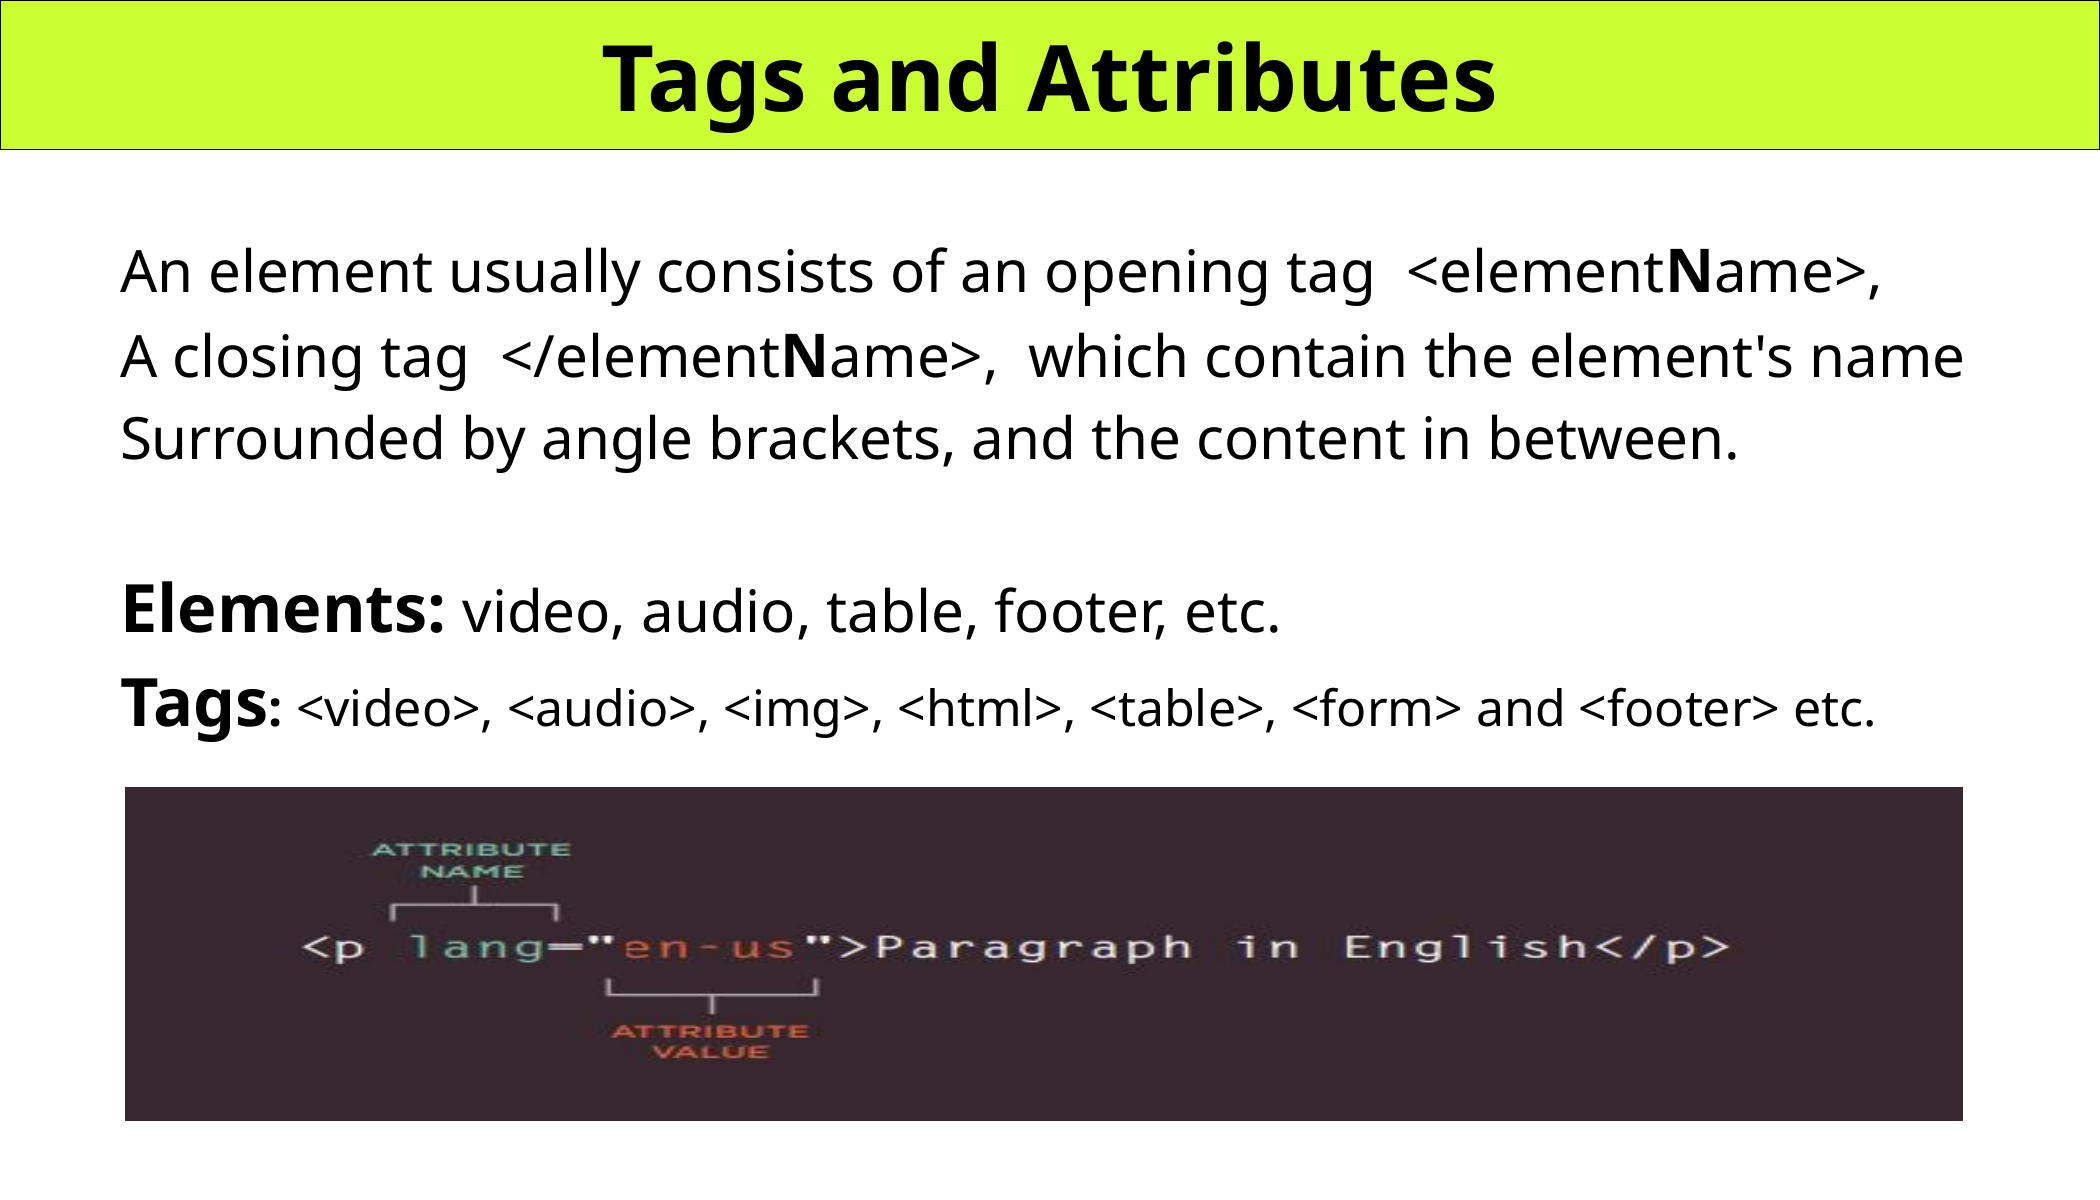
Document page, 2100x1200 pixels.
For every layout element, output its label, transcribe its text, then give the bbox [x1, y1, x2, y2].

picture [124, 787, 1963, 1121]
title Tags and Attributes [0, 0, 2100, 150]
list An element usually consists of an opening tag <elementName>, A closing tag </elementName>, which contain the element's name Surrounded by angle brackets, and the content in between. Elements: video, audio, table, footer, etc. Tags: <video>, <audio>, <img>, <html>, <table>, <form> and <footer> etc. [105, 224, 1995, 1138]
